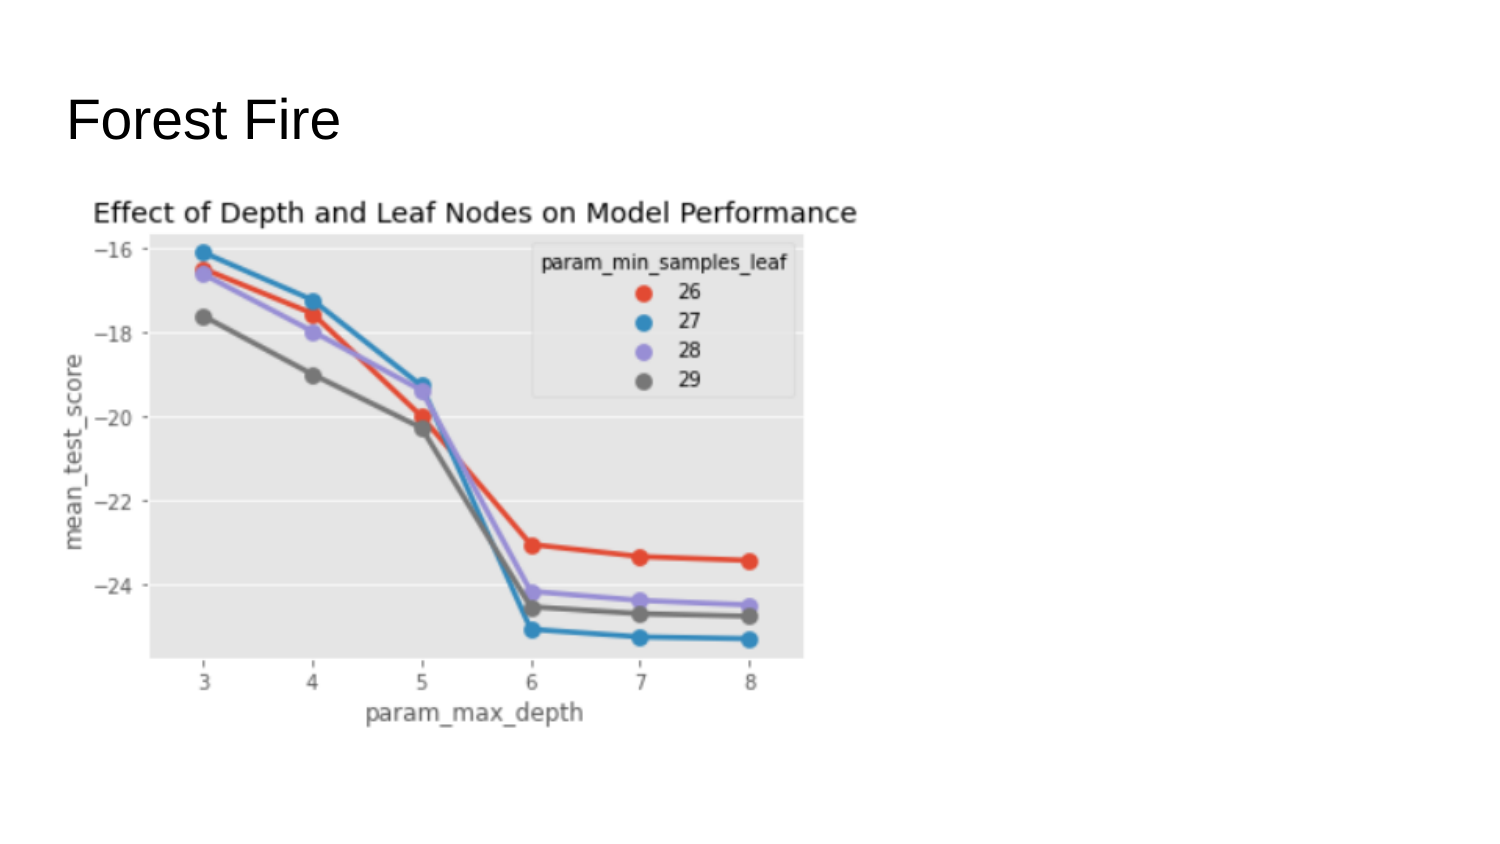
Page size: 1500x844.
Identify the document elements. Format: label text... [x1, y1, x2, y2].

title Forest Fire [51, 72, 1449, 167]
picture [50, 197, 877, 742]
